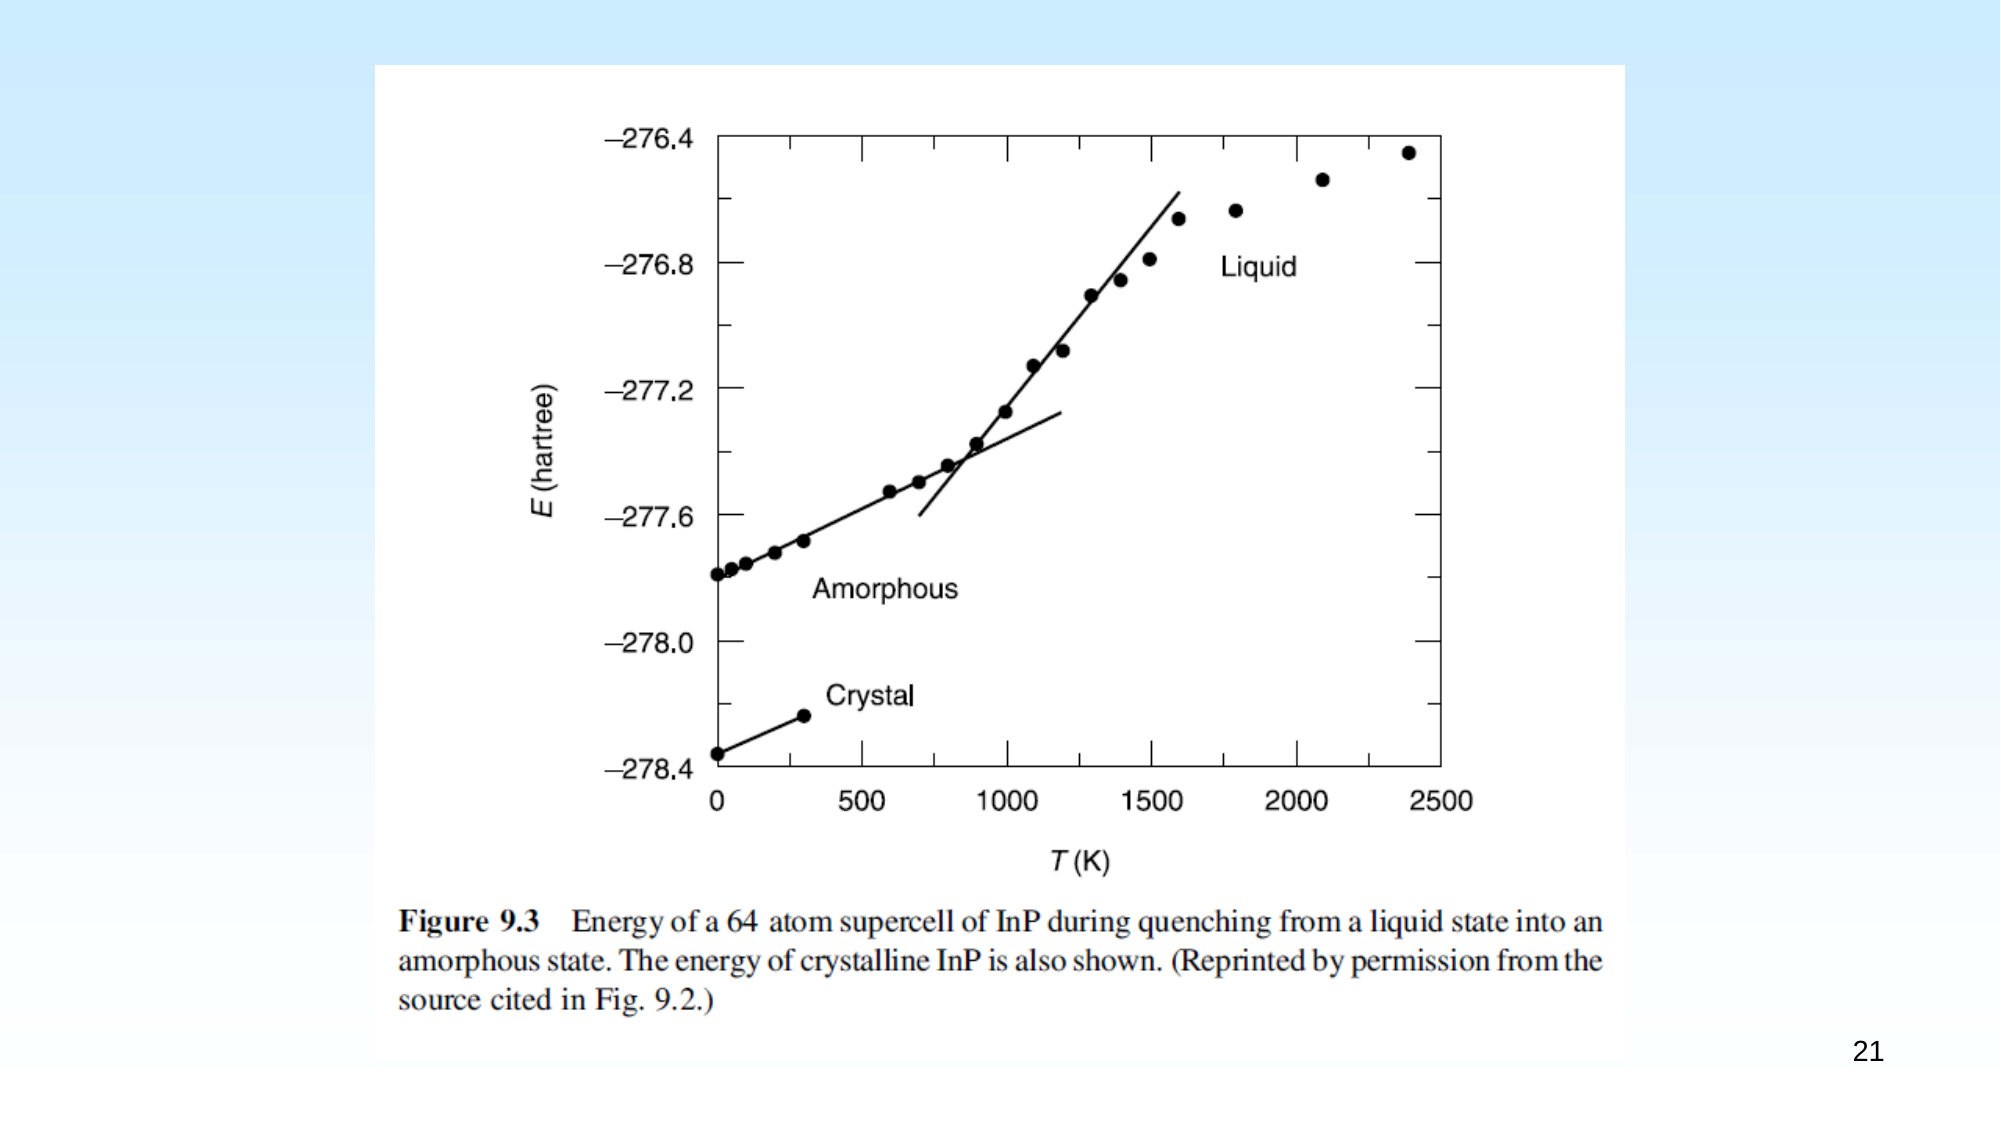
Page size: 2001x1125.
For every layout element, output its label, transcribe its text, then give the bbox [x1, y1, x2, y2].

slide_number 21 [1433, 1024, 1900, 1103]
picture [0, 0, 2001, 1125]
